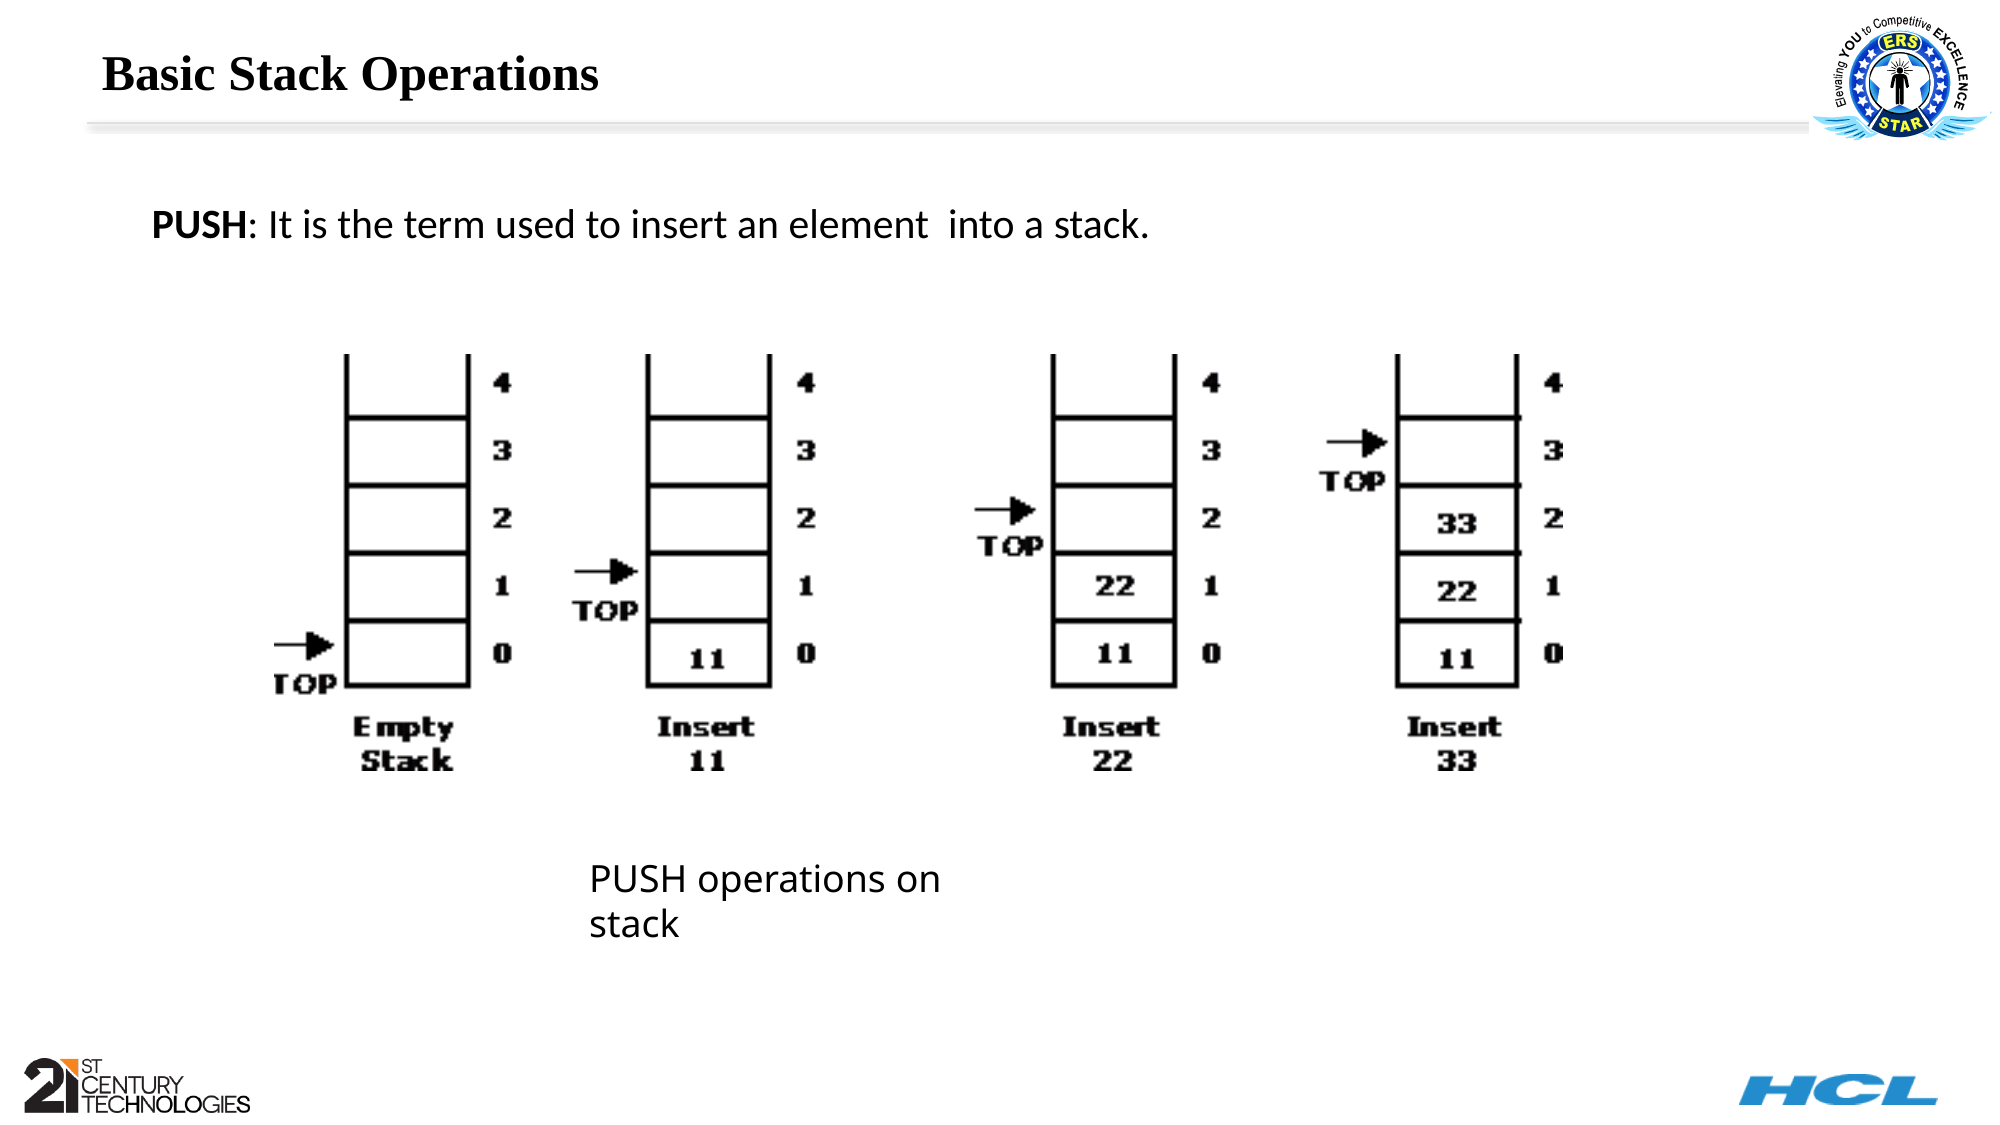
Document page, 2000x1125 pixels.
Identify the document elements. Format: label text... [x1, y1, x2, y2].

text_box PUSH: It is the term used to insert an element into a stack. [149, 194, 1800, 247]
picture [1739, 1074, 1938, 1105]
picture [274, 354, 1563, 771]
picture [24, 1058, 250, 1113]
text_box PUSH operations on stack [587, 852, 1029, 945]
title Basic Stack Operations [99, 0, 1015, 164]
picture [1809, 10, 2000, 144]
